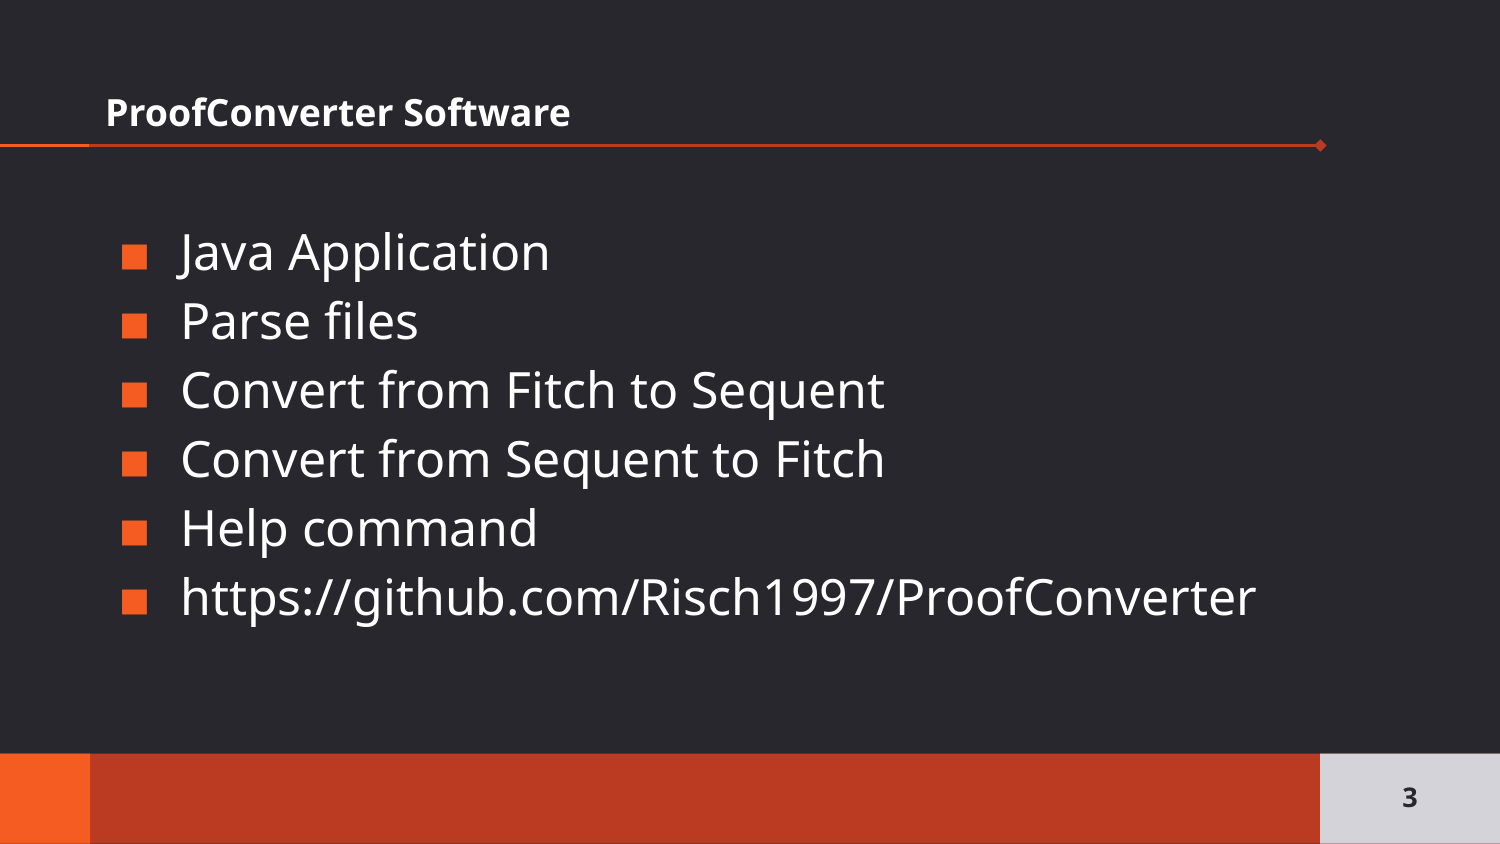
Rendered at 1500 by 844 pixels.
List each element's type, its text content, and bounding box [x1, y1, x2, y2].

title ProofConverter Software [90, 59, 1320, 150]
slide_number ‹#› [1320, 753, 1500, 844]
list Java Application Parse files Convert from Fitch to Sequent Convert from Sequent to Fitch Help command https://github.com/Risch1997/ProofConverter [90, 196, 1320, 681]
